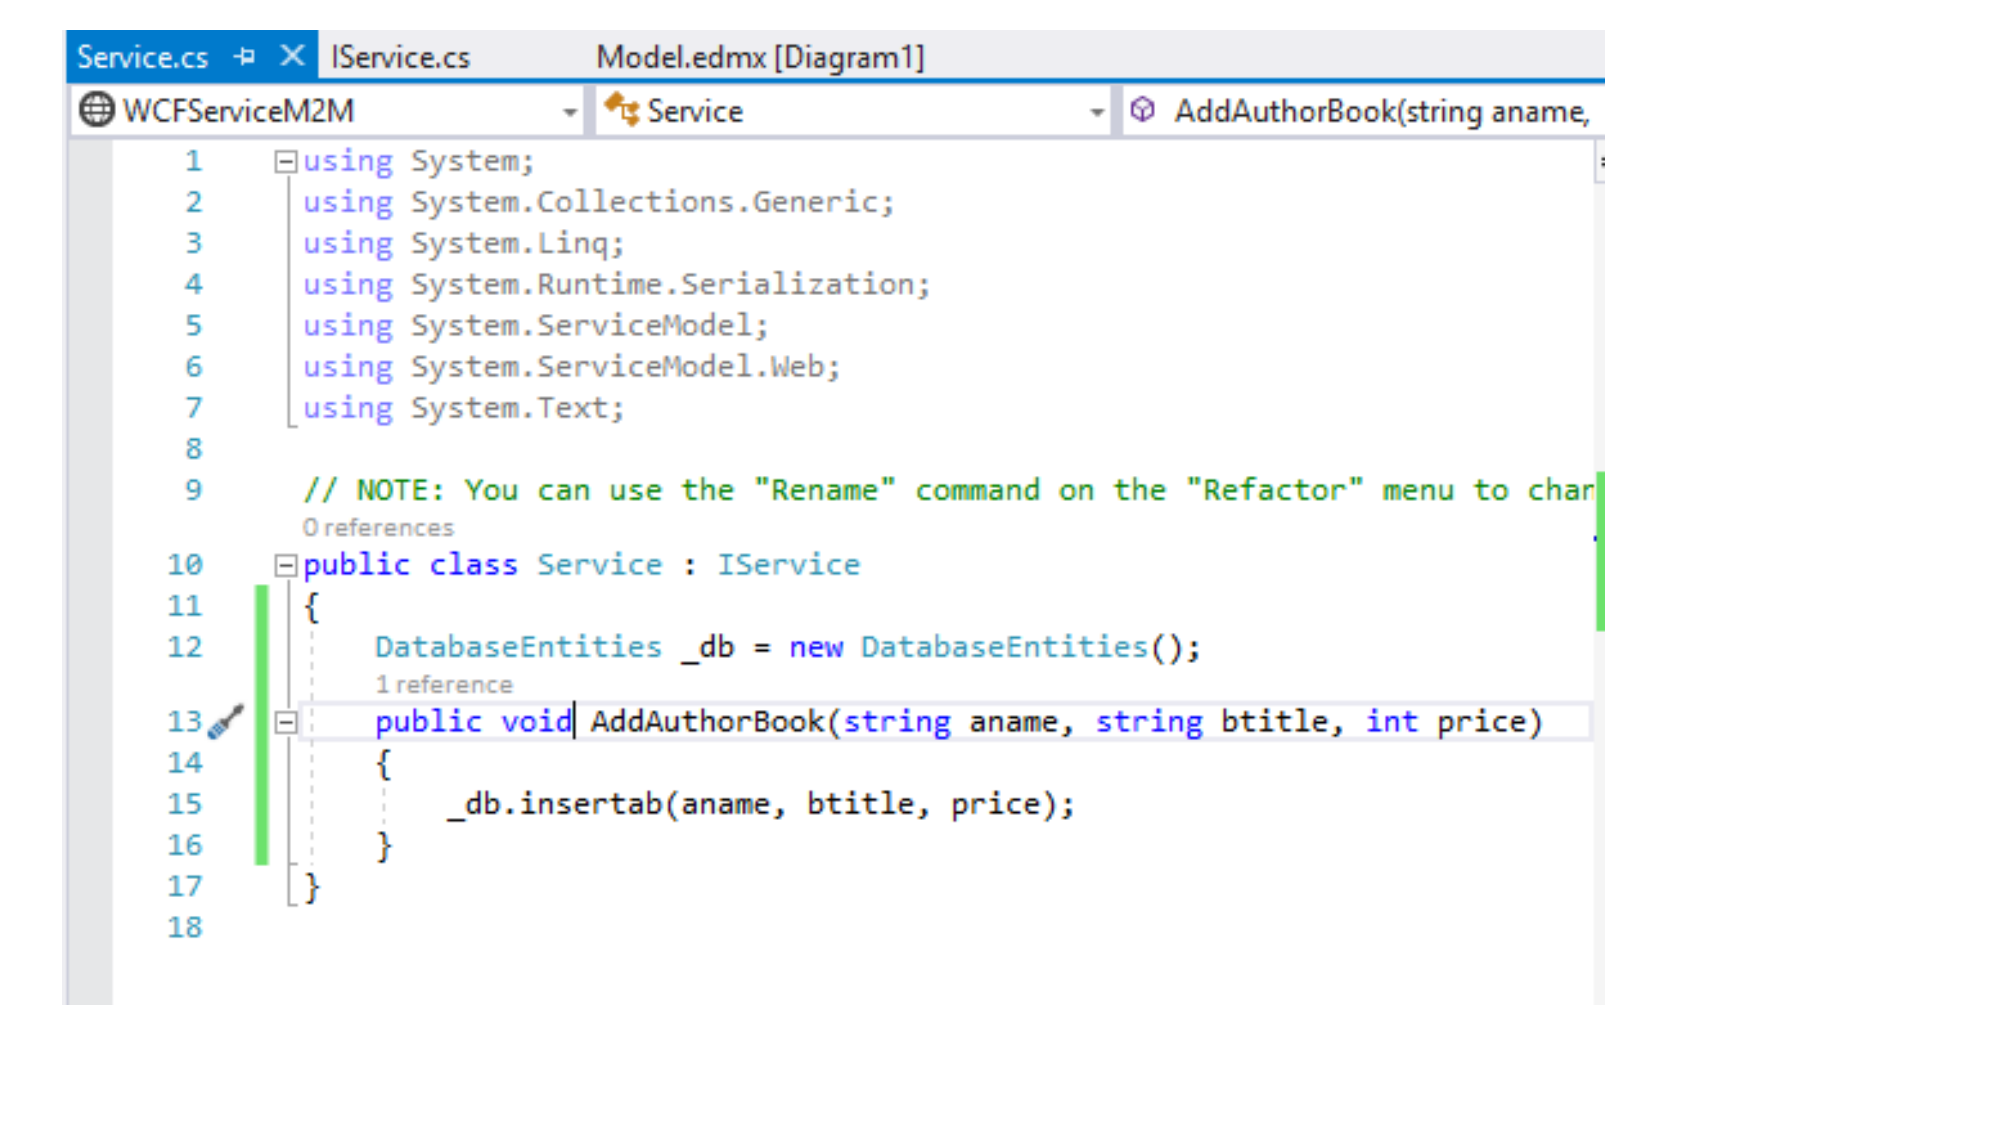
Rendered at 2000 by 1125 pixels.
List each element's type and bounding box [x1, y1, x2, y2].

picture [61, 30, 1605, 1006]
